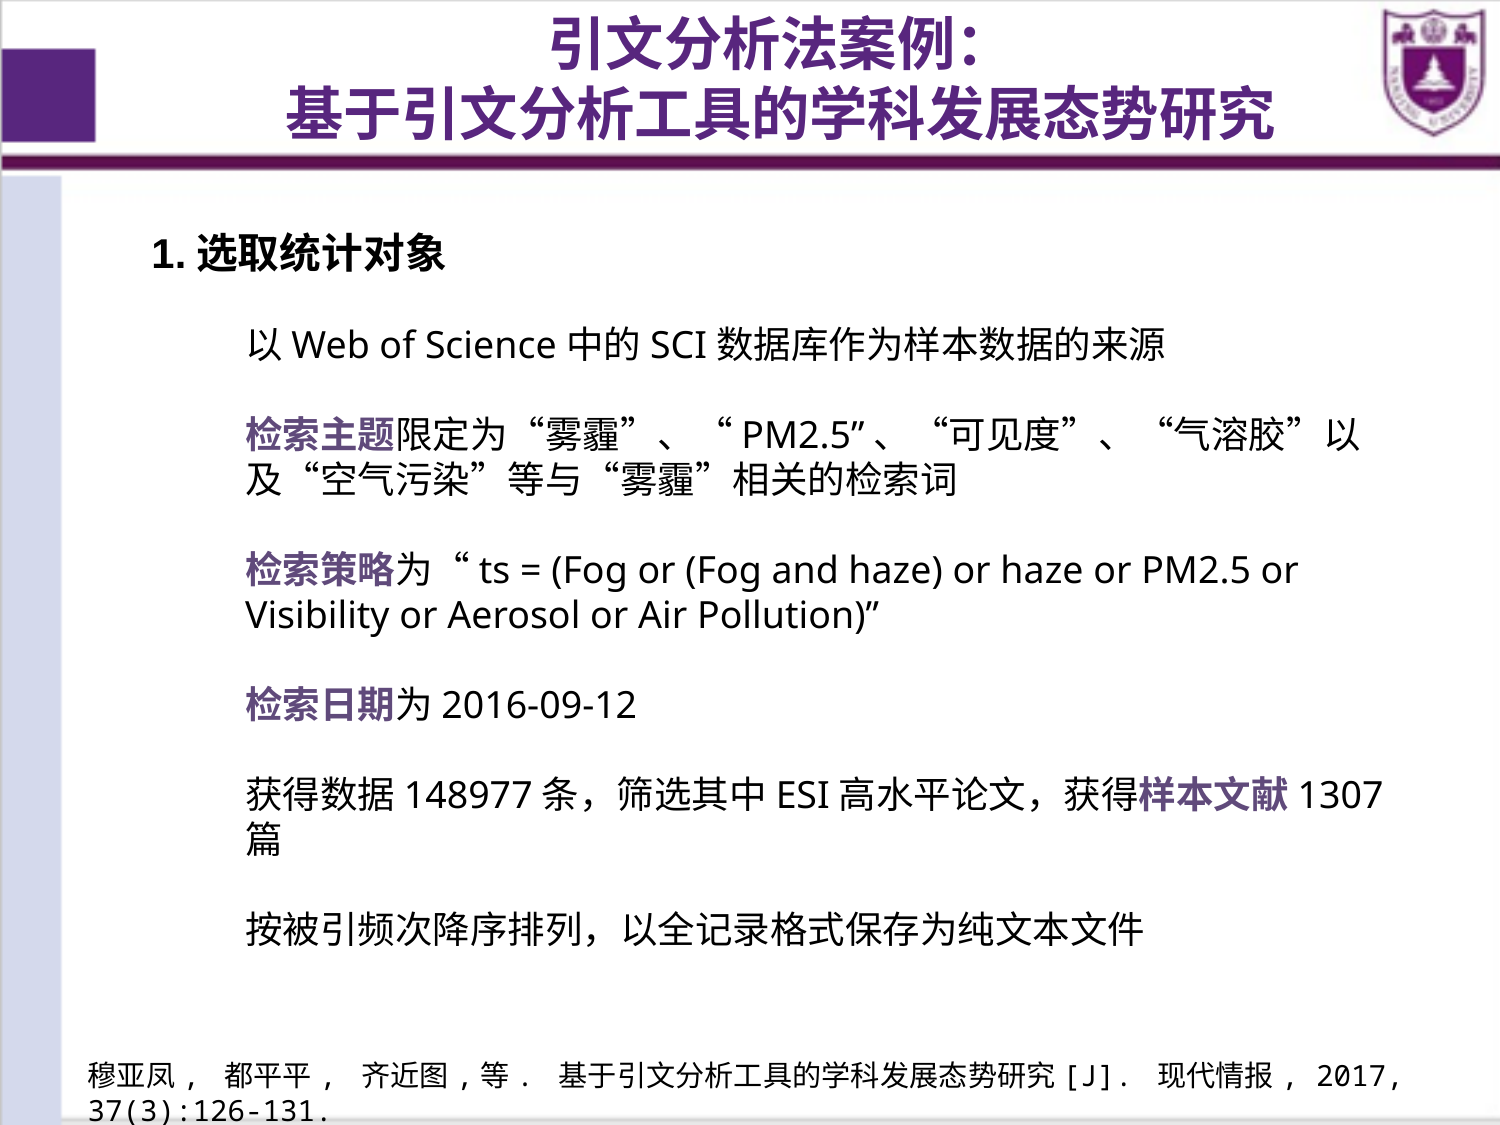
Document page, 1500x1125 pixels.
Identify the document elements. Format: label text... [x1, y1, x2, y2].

text_box 以Web of Science中的SCI数据库作为样本数据的来源 检索主题限定为“雾霾”、“PM2.5”、“可见度”、“气溶胶”以及“空气污染”等与“雾霾”相关的检索词 检索策略为“ts = (Fog or (Fog and haze) or haze or PM2.5 or Visibility or Aerosol or Air Pollution)” 检索日期为2016-09-12 获得数据148977条，筛选其中ESI高水平论文，获得样本文献1307篇 按被引频次降序排列，以全记录格式保存为纯文本文件 [230, 313, 1400, 959]
text_box 1.选取统计对象 [136, 219, 462, 285]
text_box 引文分析法案例： 基于引文分析工具的学科发展态势研究 [105, 0, 1456, 94]
text_box 穆亚凤, 都平平, 齐近图,等. 基于引文分析工具的学科发展态势研究[J]. 现代情报, 2017, 37(3):126-131. [72, 1049, 1497, 1125]
picture [0, 0, 1500, 1125]
